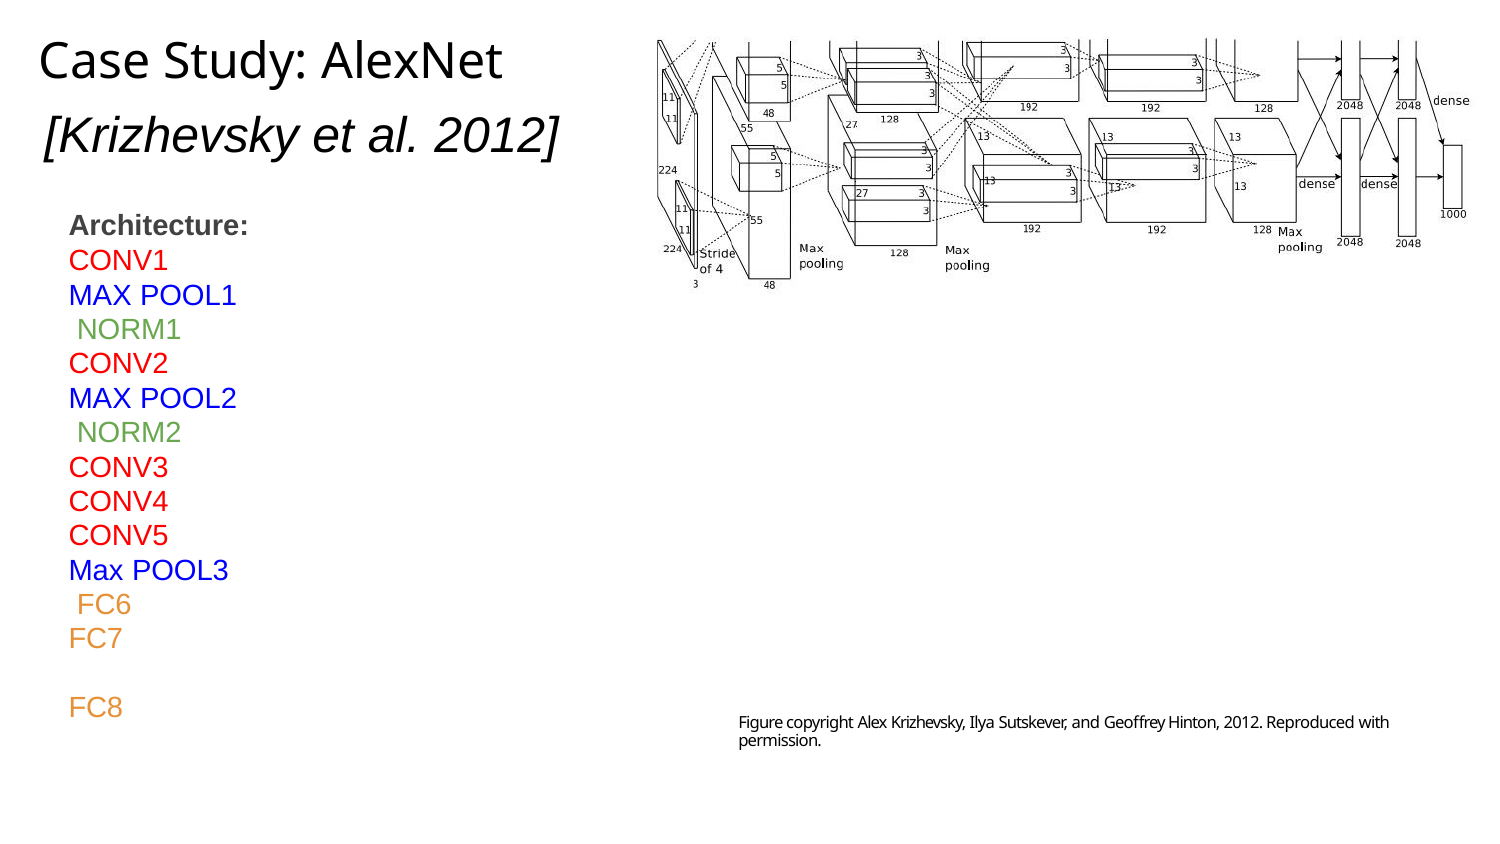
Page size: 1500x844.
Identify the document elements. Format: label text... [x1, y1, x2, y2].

text_box [657, 36, 1475, 294]
text_box Figure copyright Alex Krizhevsky, Ilya Sutskever, and Geoffrey Hinton, 2012. Reproduced with permission. [736, 713, 1453, 750]
title Case Study: AlexNet [Krizhevsky et al. 2012] [36, 0, 613, 166]
text_box Architecture: CONV1 MAX POOL1 NORM1 CONV2 MAX POOL2 NORM2 CONV3 CONV4 CONV5 Max POOL3 FC6 FC7 FC8 [66, 204, 252, 724]
